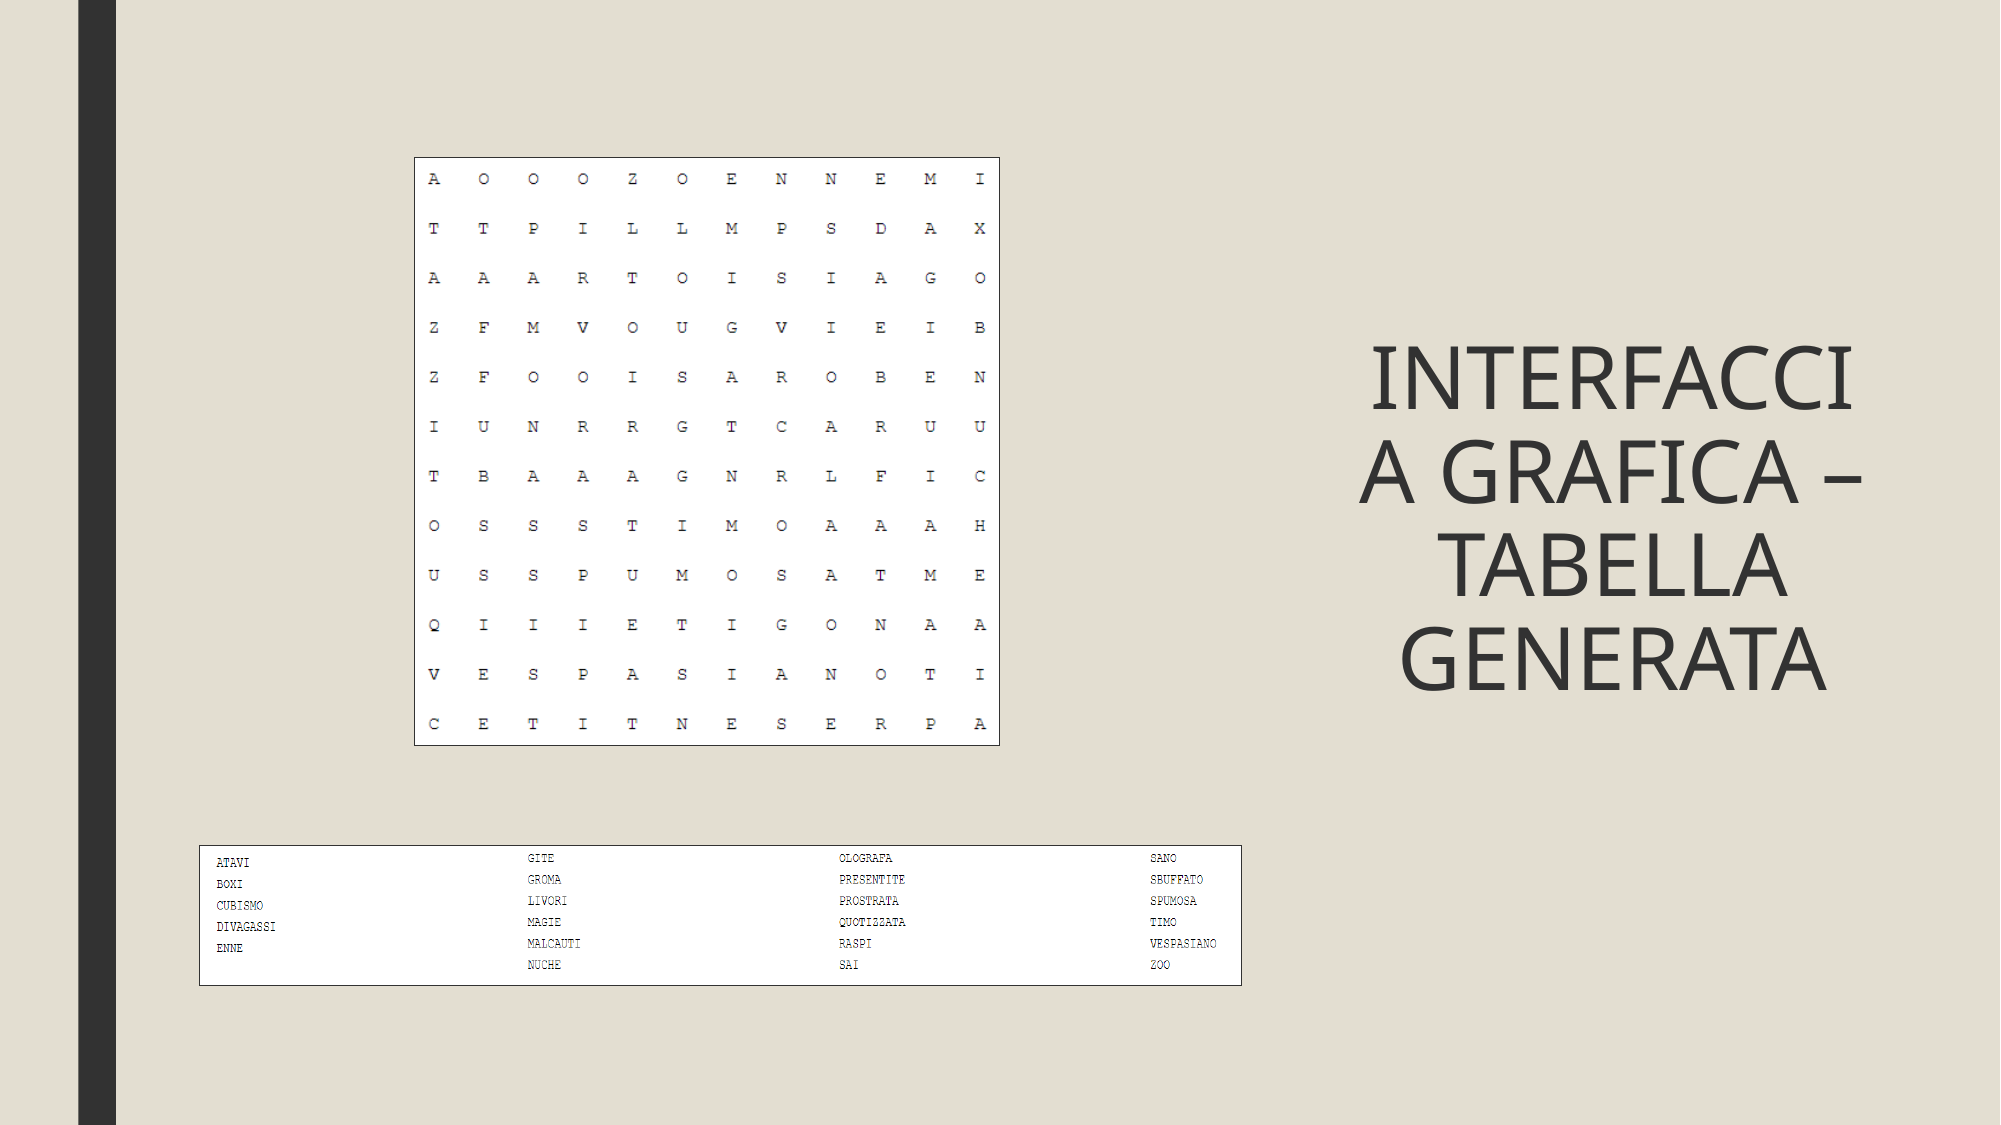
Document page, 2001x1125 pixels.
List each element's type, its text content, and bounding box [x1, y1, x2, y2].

title Interfaccia Grafica – Tabella Generata [1337, 103, 1889, 717]
picture [414, 157, 1001, 746]
picture [199, 845, 1243, 986]
